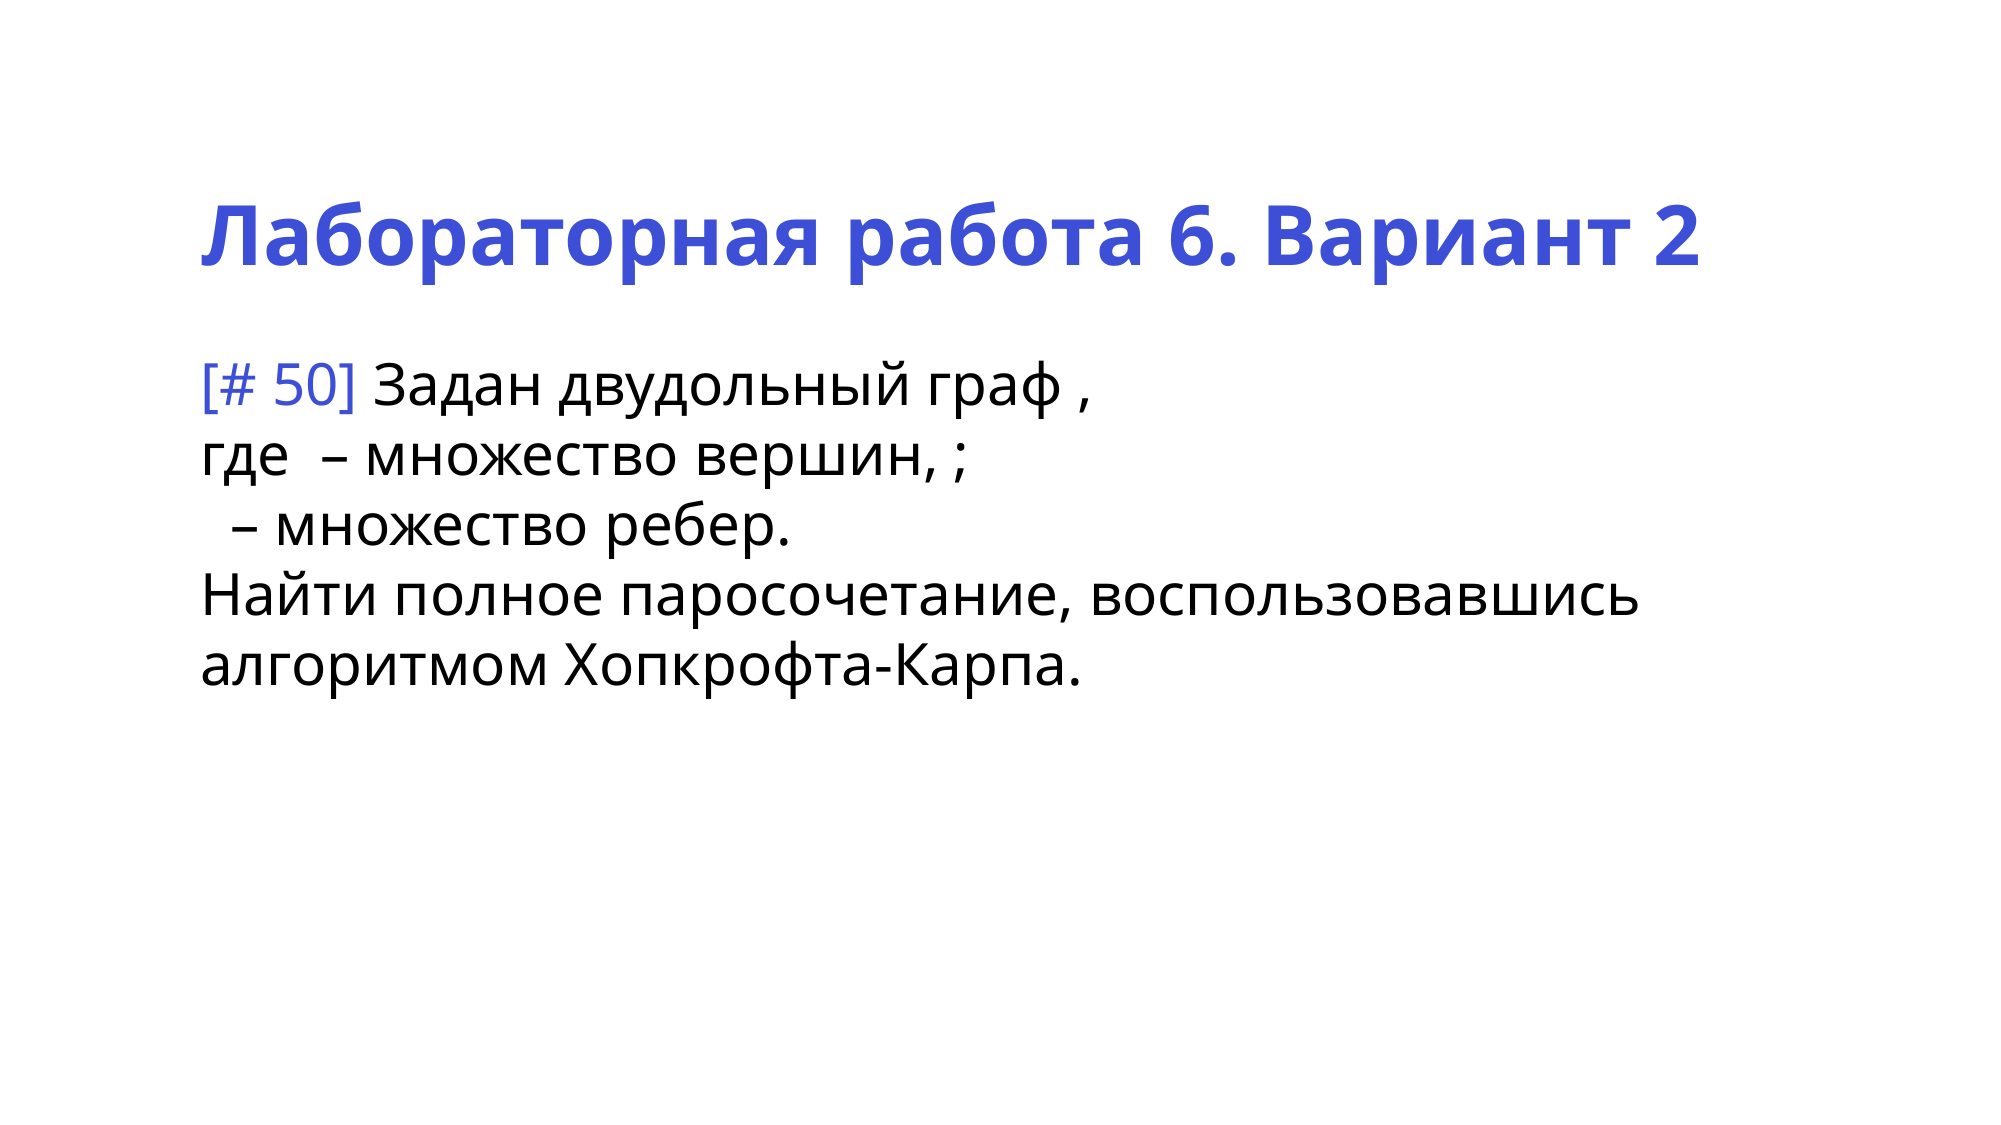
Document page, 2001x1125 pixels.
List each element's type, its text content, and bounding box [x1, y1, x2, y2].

text_box Лабораторная работа 6. Вариант 2 [186, 185, 1814, 306]
